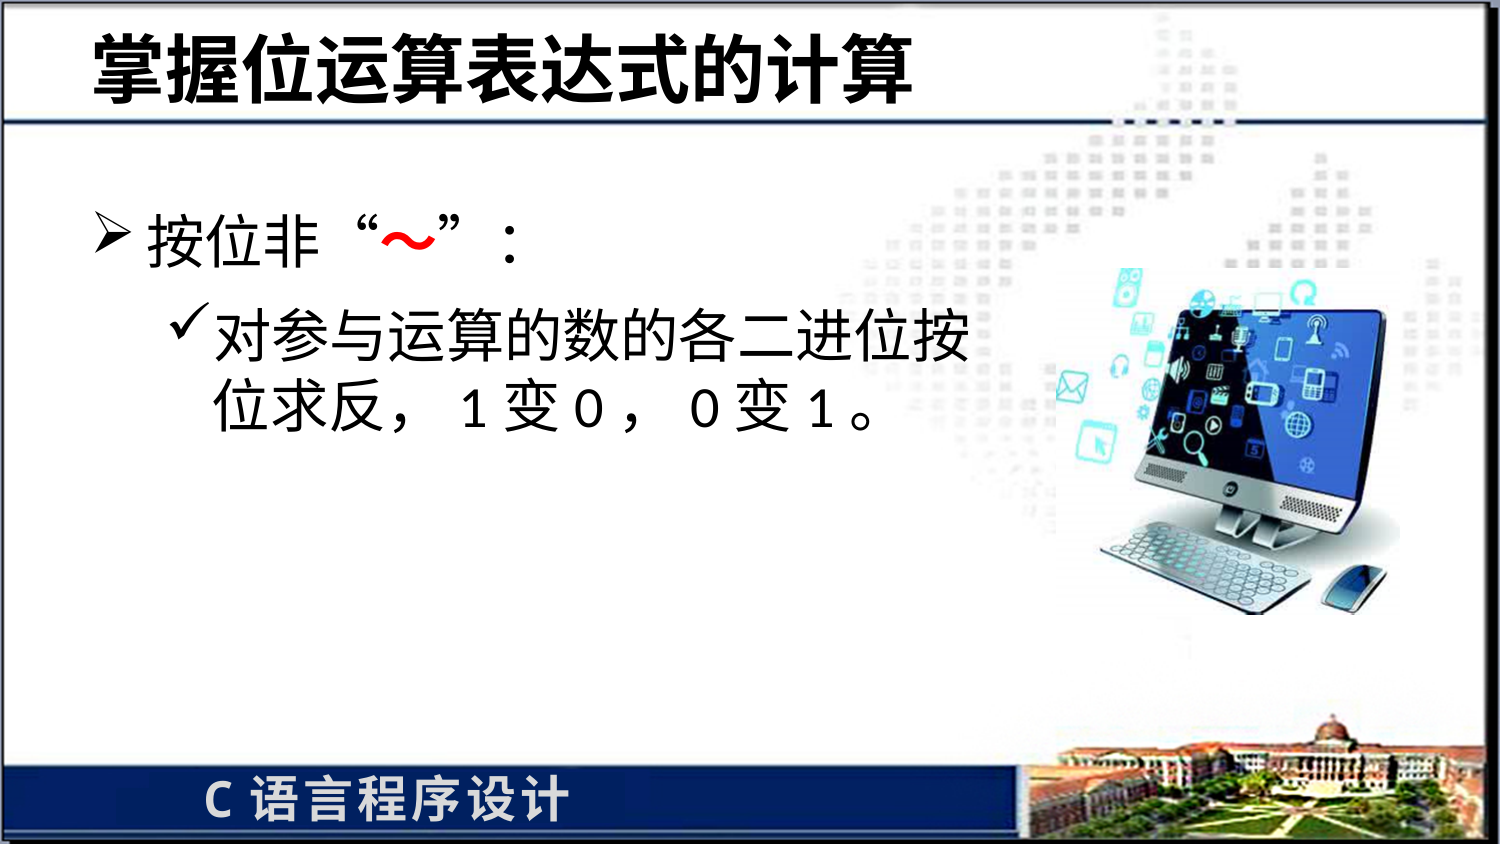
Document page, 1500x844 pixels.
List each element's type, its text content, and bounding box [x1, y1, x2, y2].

list 按位非“～”： 对参与运算的数的各二进位按位求反，1变0，0变1。 [75, 197, 987, 729]
picture [0, 0, 1500, 844]
title 掌握位运算表达式的计算 [75, 20, 1425, 115]
